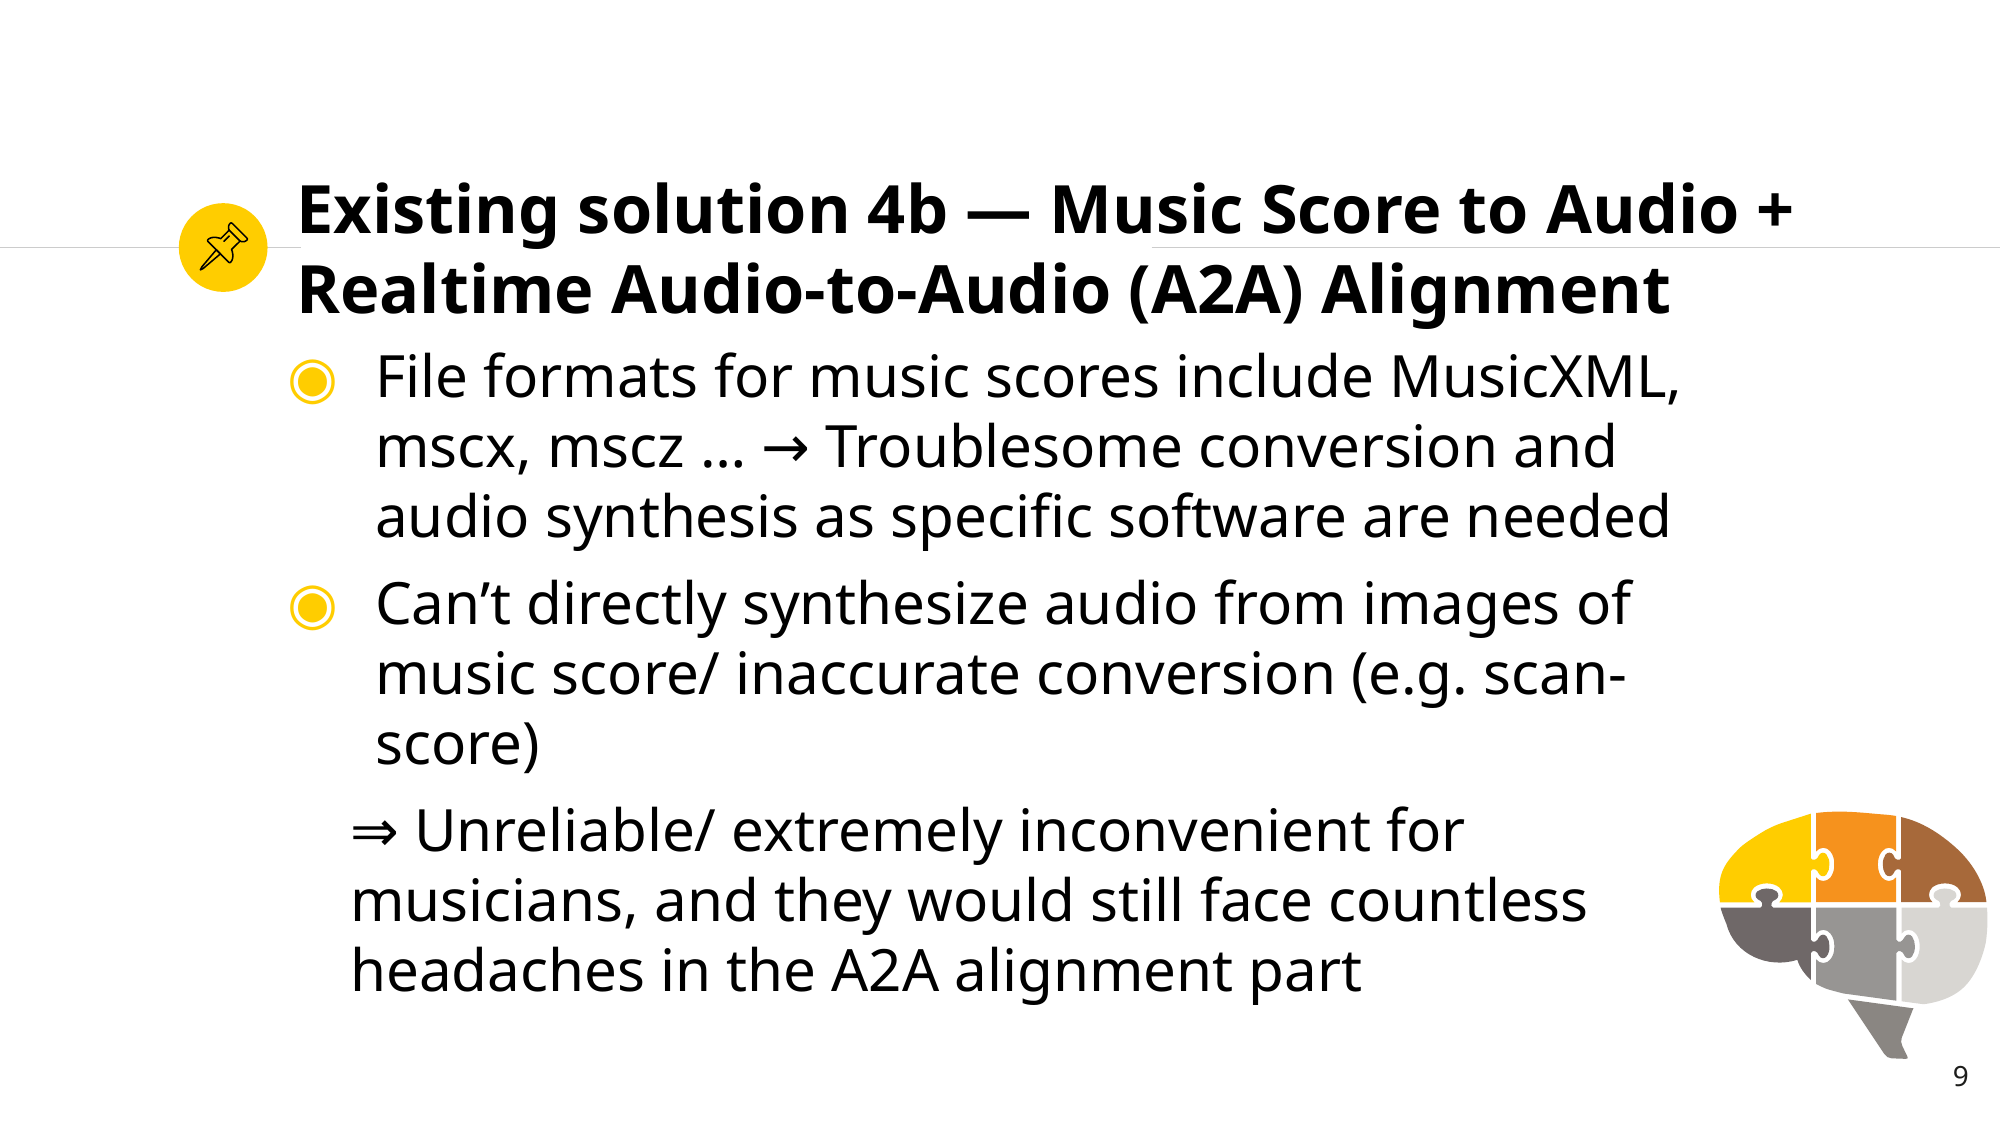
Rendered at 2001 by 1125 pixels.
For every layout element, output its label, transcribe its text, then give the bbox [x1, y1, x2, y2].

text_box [200, 222, 248, 271]
slide_number ‹#› [1868, 1066, 1989, 1125]
list File formats for music scores include MusicXML, mscx, mscz … → Troublesome conversion and audio synthesis as specific software are needed Can’t directly synthesize audio from images of music score/ inaccurate conversion (e.g. scan-score) ⇒ Unreliable/ extremely inconvenient for musicians, and they would still face countless headaches in the A2A alignment part [255, 319, 1745, 1001]
title Existing solution 4b — Music Score to Audio + Realtime Audio-to-Audio (A2A) Alignment [276, 198, 1937, 295]
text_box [1716, 809, 1989, 1060]
